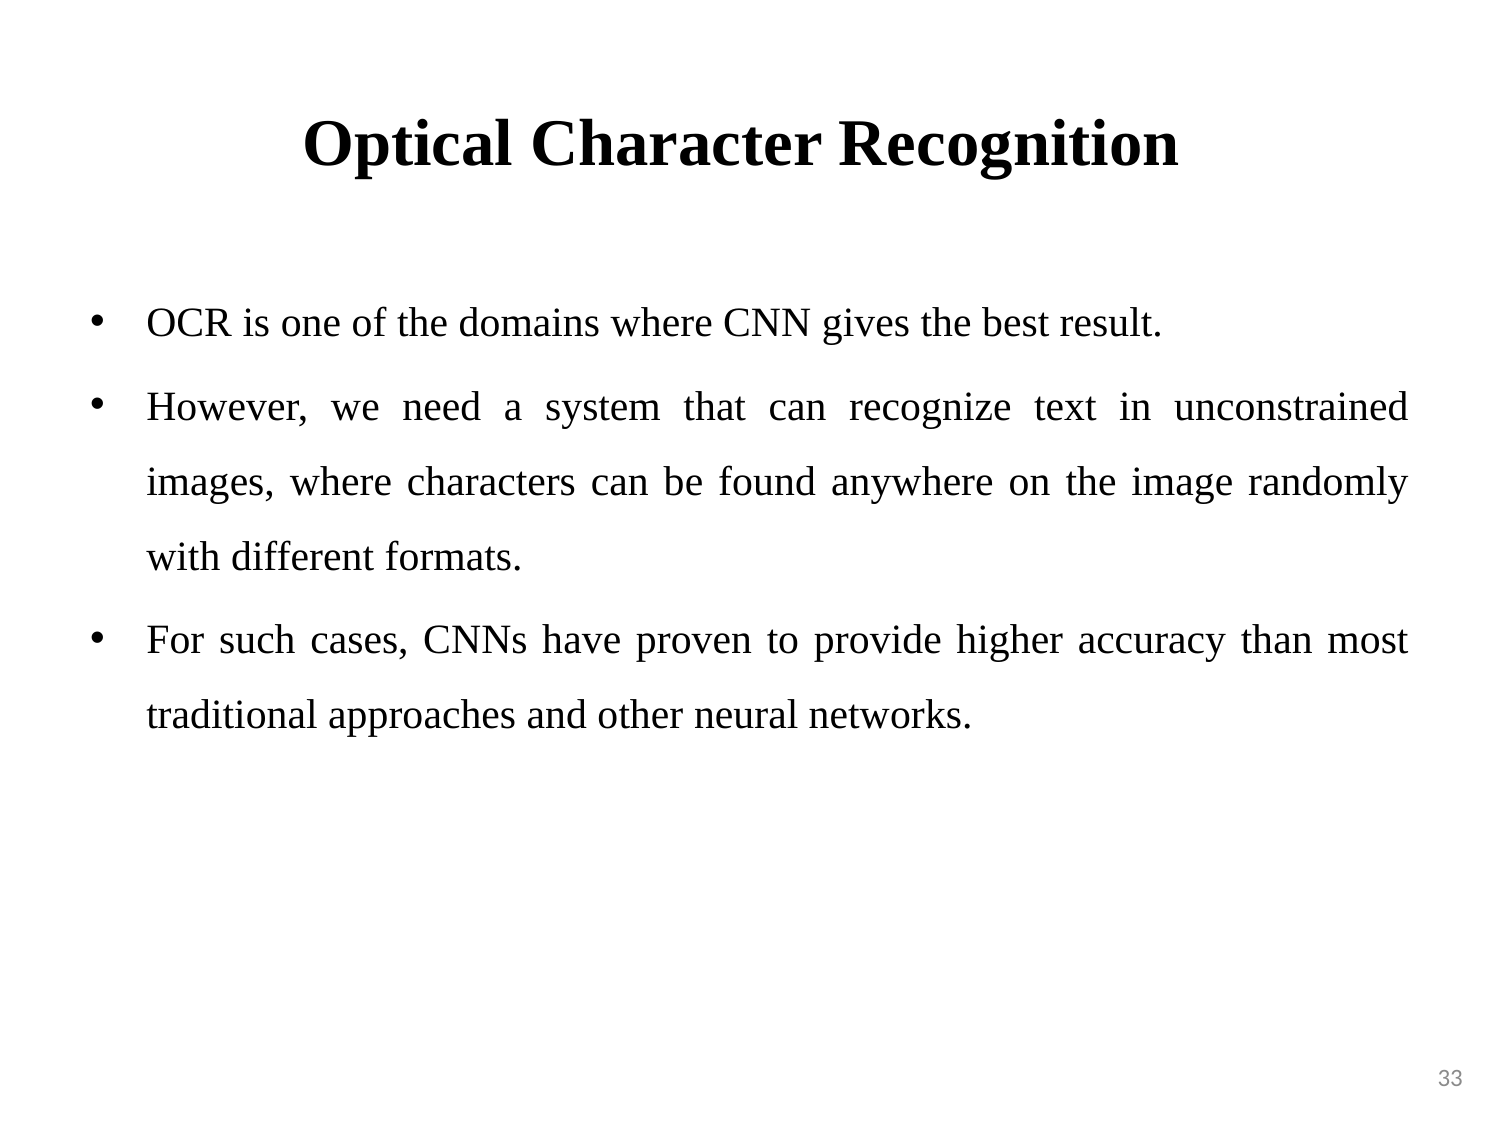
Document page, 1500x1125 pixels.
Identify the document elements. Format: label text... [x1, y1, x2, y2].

slide_number 33 [1128, 1046, 1478, 1107]
list OCR is one of the domains where CNN gives the best result. However, we need a system that can recognize text in unconstrained images, where characters can be found anywhere on the image randomly with different formats. For such cases, CNNs have proven to provide higher accuracy than most traditional approaches and other neural networks. [75, 262, 1425, 1005]
title Optical Character Recognition [75, 45, 1425, 233]
